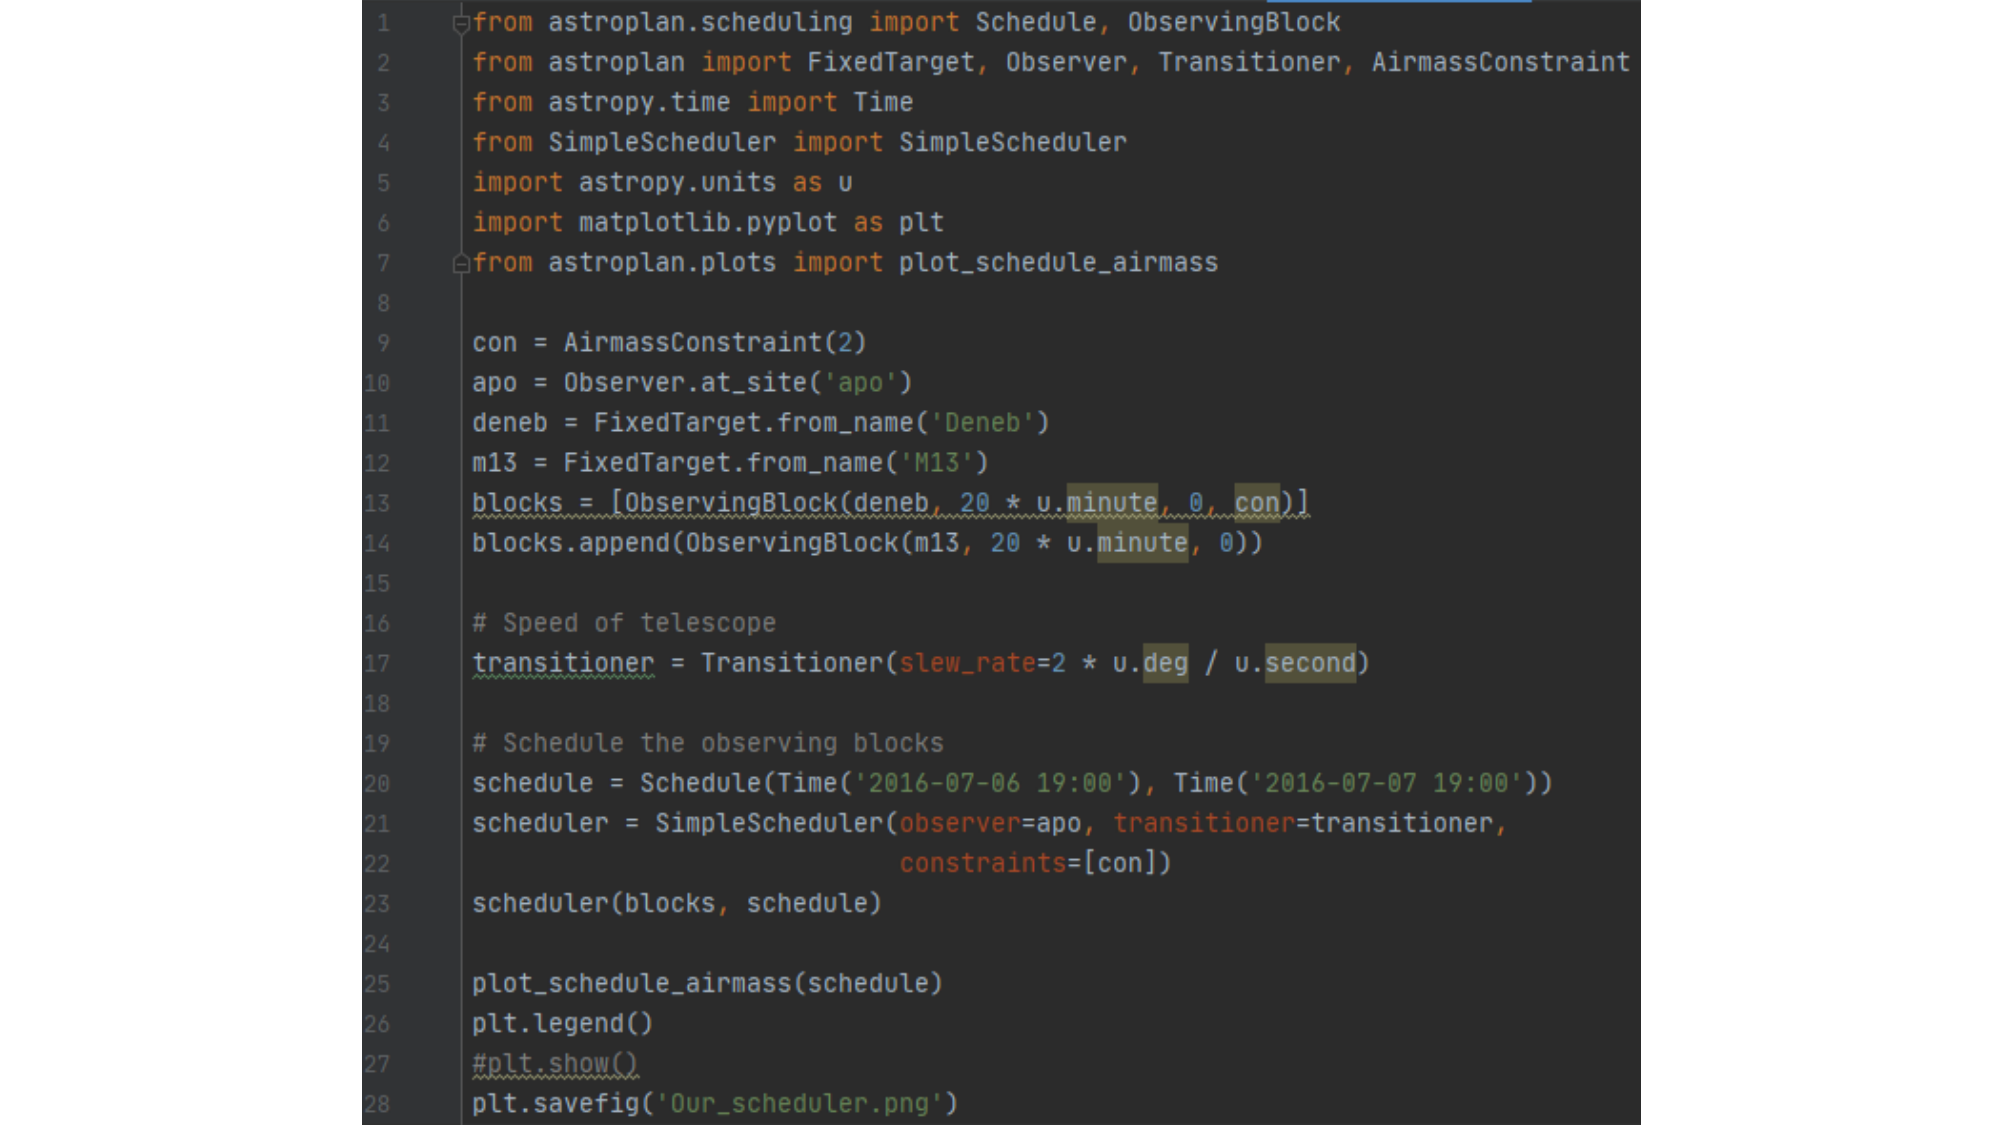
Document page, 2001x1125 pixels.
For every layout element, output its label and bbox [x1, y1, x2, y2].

picture [362, 0, 1641, 1125]
